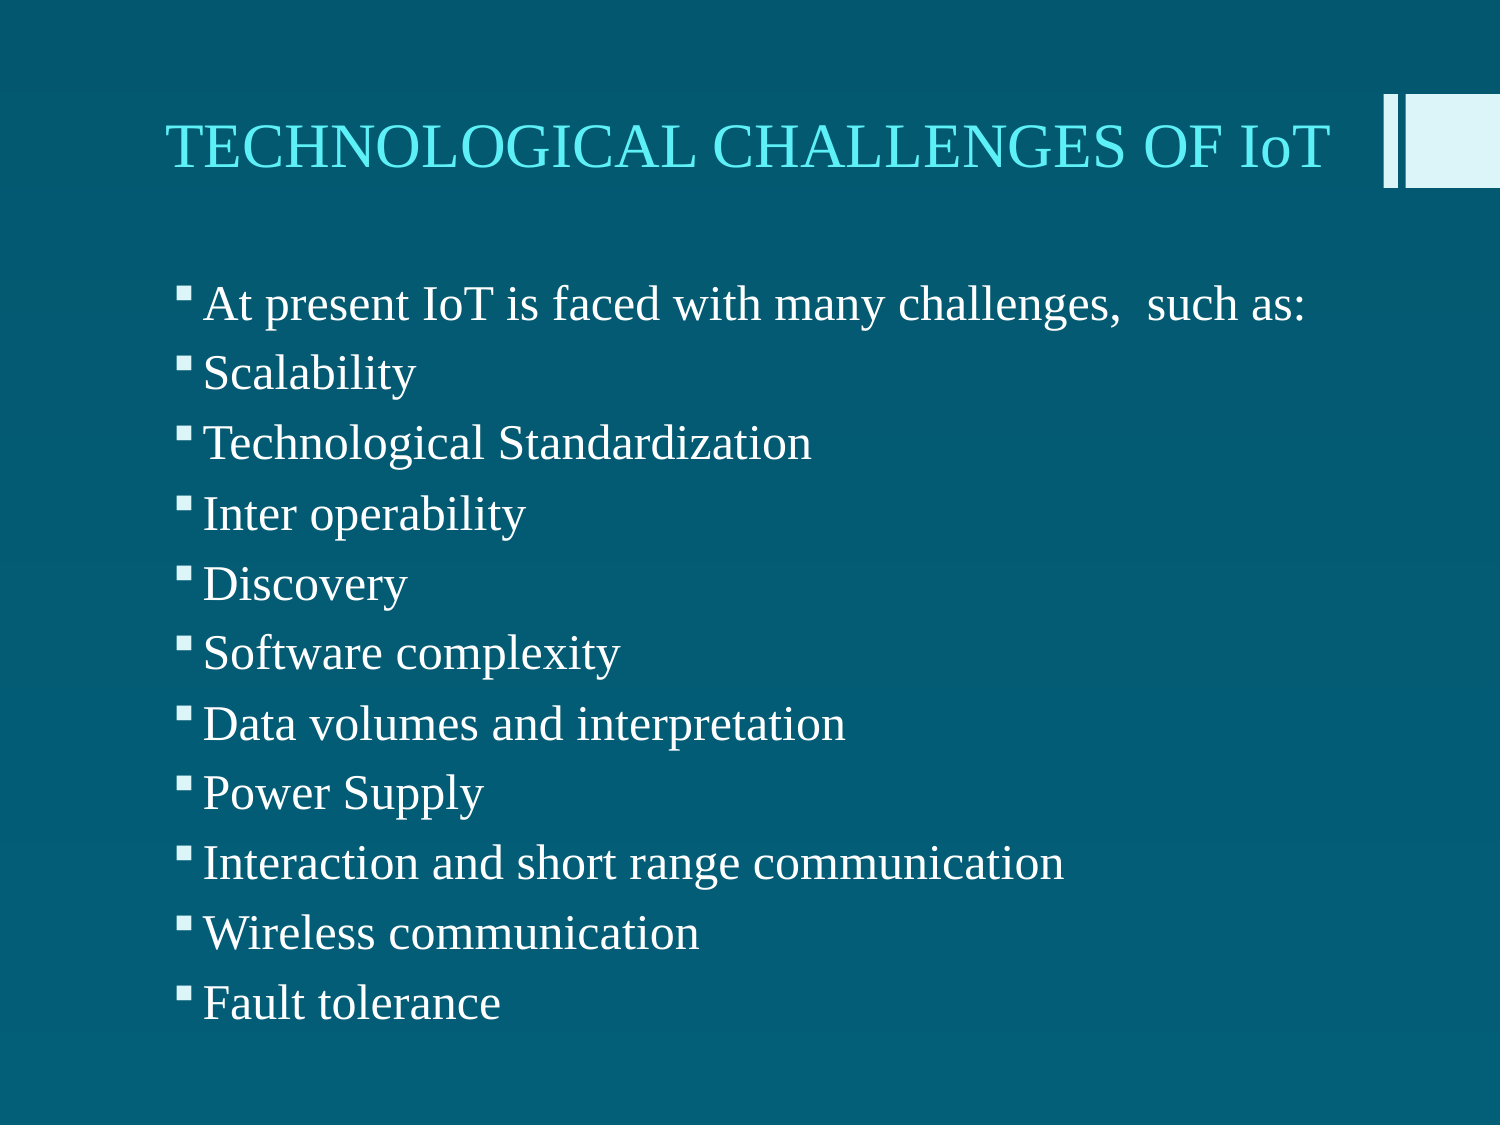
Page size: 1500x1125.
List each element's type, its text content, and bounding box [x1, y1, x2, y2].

list At present IoT is faced with many challenges, such as: Scalability Technological Standardization Inter operability Discovery Software complexity Data volumes and interpretation Power Supply Interaction and short range communication Wireless communication Fault tolerance [150, 262, 1350, 1035]
title TECHNOLOGICAL CHALLENGES OF IoT [150, 24, 1350, 188]
